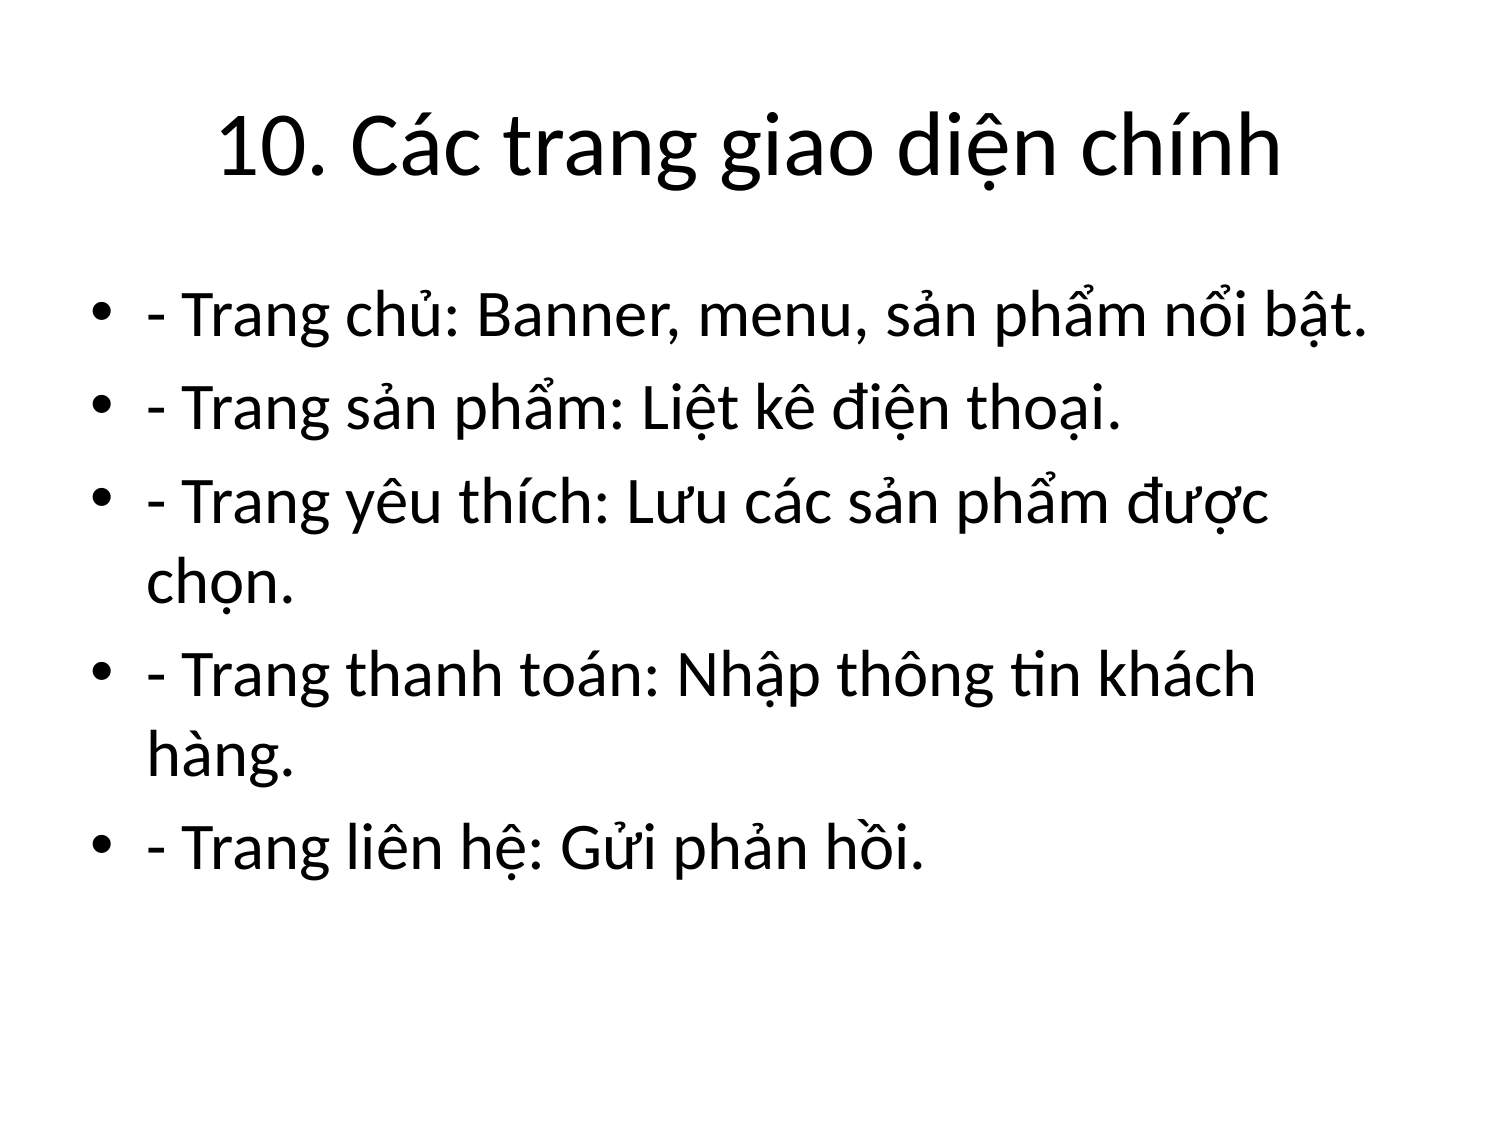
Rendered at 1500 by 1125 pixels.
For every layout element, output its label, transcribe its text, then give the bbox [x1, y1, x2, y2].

title 10. Các trang giao diện chính [75, 45, 1425, 233]
list - Trang chủ: Banner, menu, sản phẩm nổi bật. - Trang sản phẩm: Liệt kê điện thoại. - Trang yêu thích: Lưu các sản phẩm được chọn. - Trang thanh toán: Nhập thông tin khách hàng. - Trang liên hệ: Gửi phản hồi. [75, 262, 1425, 1005]
